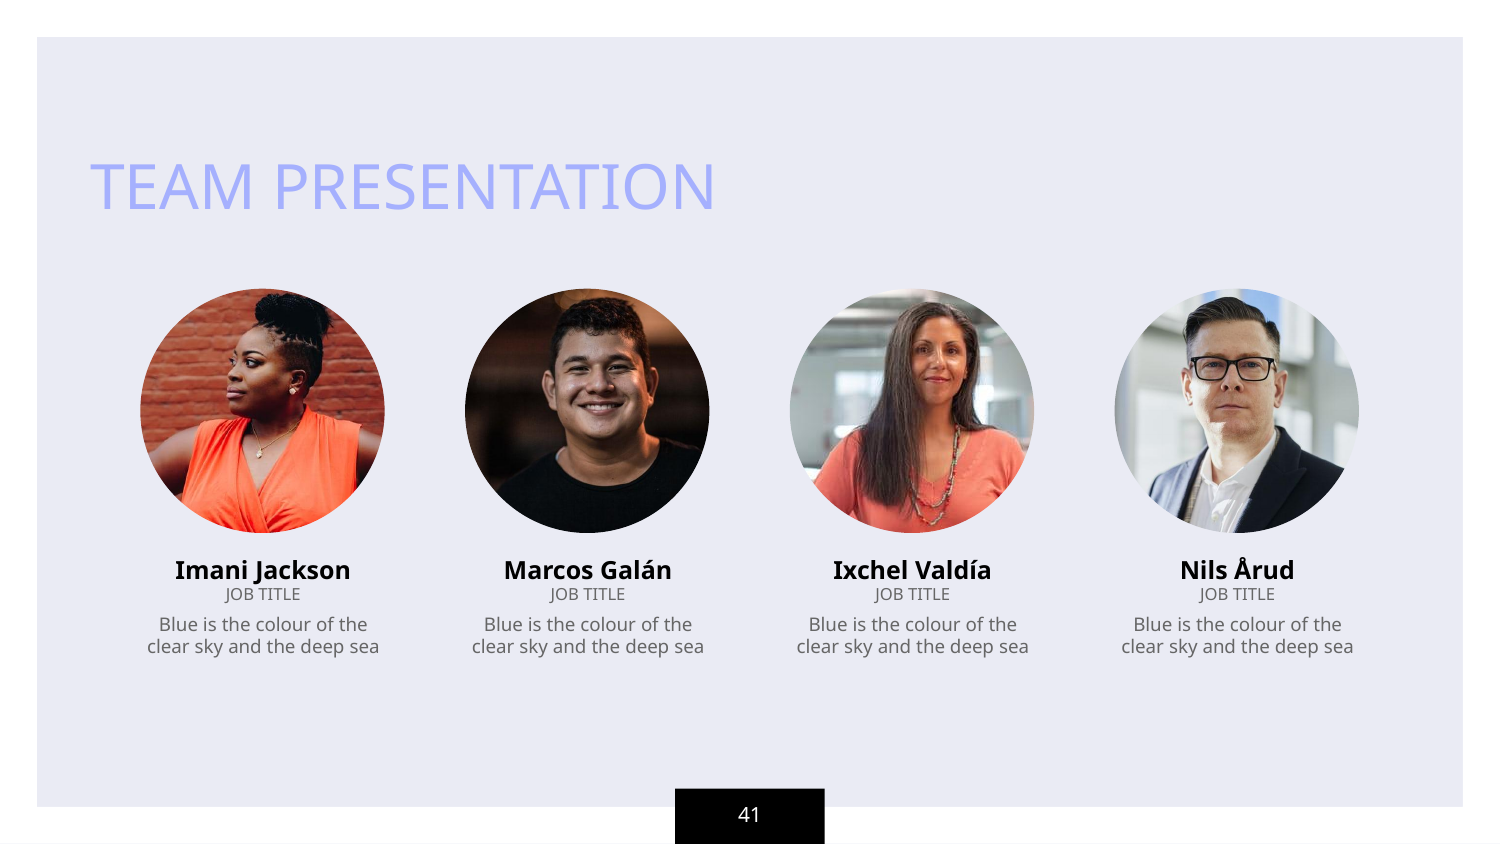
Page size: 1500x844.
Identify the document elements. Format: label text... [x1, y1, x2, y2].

title TEAM PRESENTATION [75, 96, 918, 237]
picture [464, 288, 710, 534]
text_box Ixchel Valdía JOB TITLE Blue is the colour of the clear sky and the deep sea [790, 554, 1035, 675]
slide_number 41 [675, 788, 825, 844]
picture [789, 288, 1035, 534]
picture [140, 288, 385, 534]
text_box Marcos Galán JOB TITLE Blue is the colour of the clear sky and the deep sea [465, 554, 711, 675]
text_box Imani Jackson JOB TITLE Blue is the colour of the clear sky and the deep sea [141, 554, 386, 675]
text_box Nils Årud JOB TITLE Blue is the colour of the clear sky and the deep sea [1115, 554, 1360, 675]
picture [1114, 288, 1360, 534]
